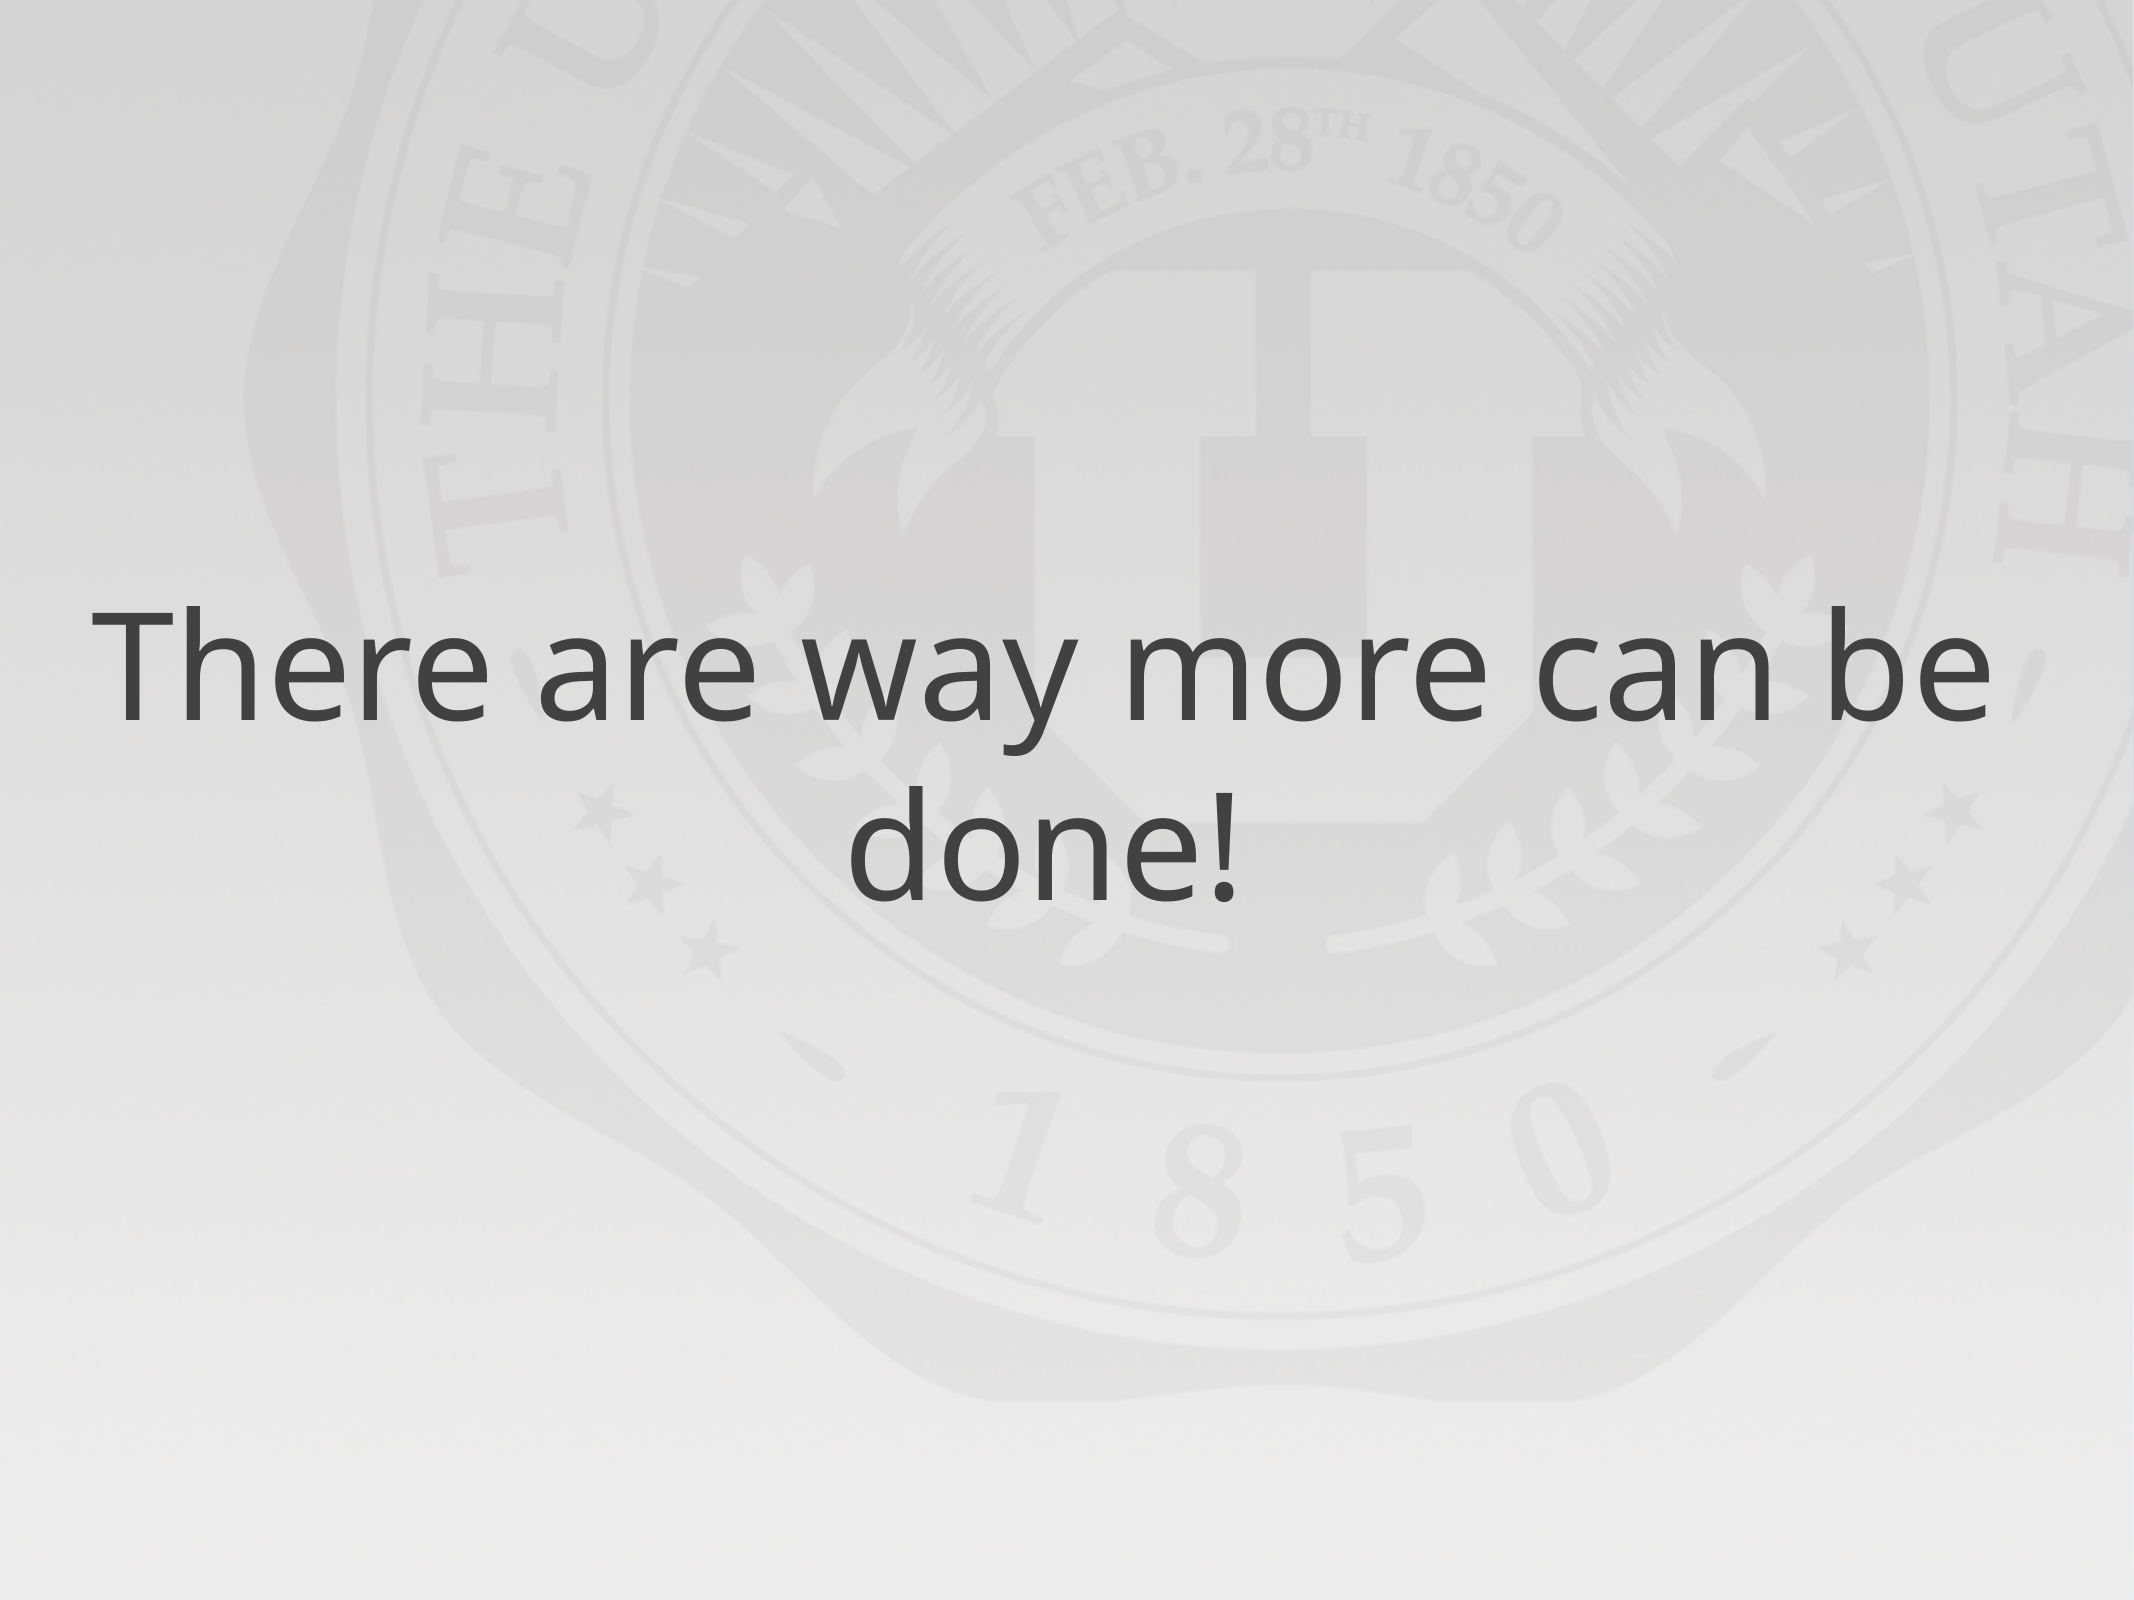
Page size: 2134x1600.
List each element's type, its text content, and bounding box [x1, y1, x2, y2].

picture [0, 0, 2134, 1600]
title There are way more can be done! [0, 549, 2092, 950]
